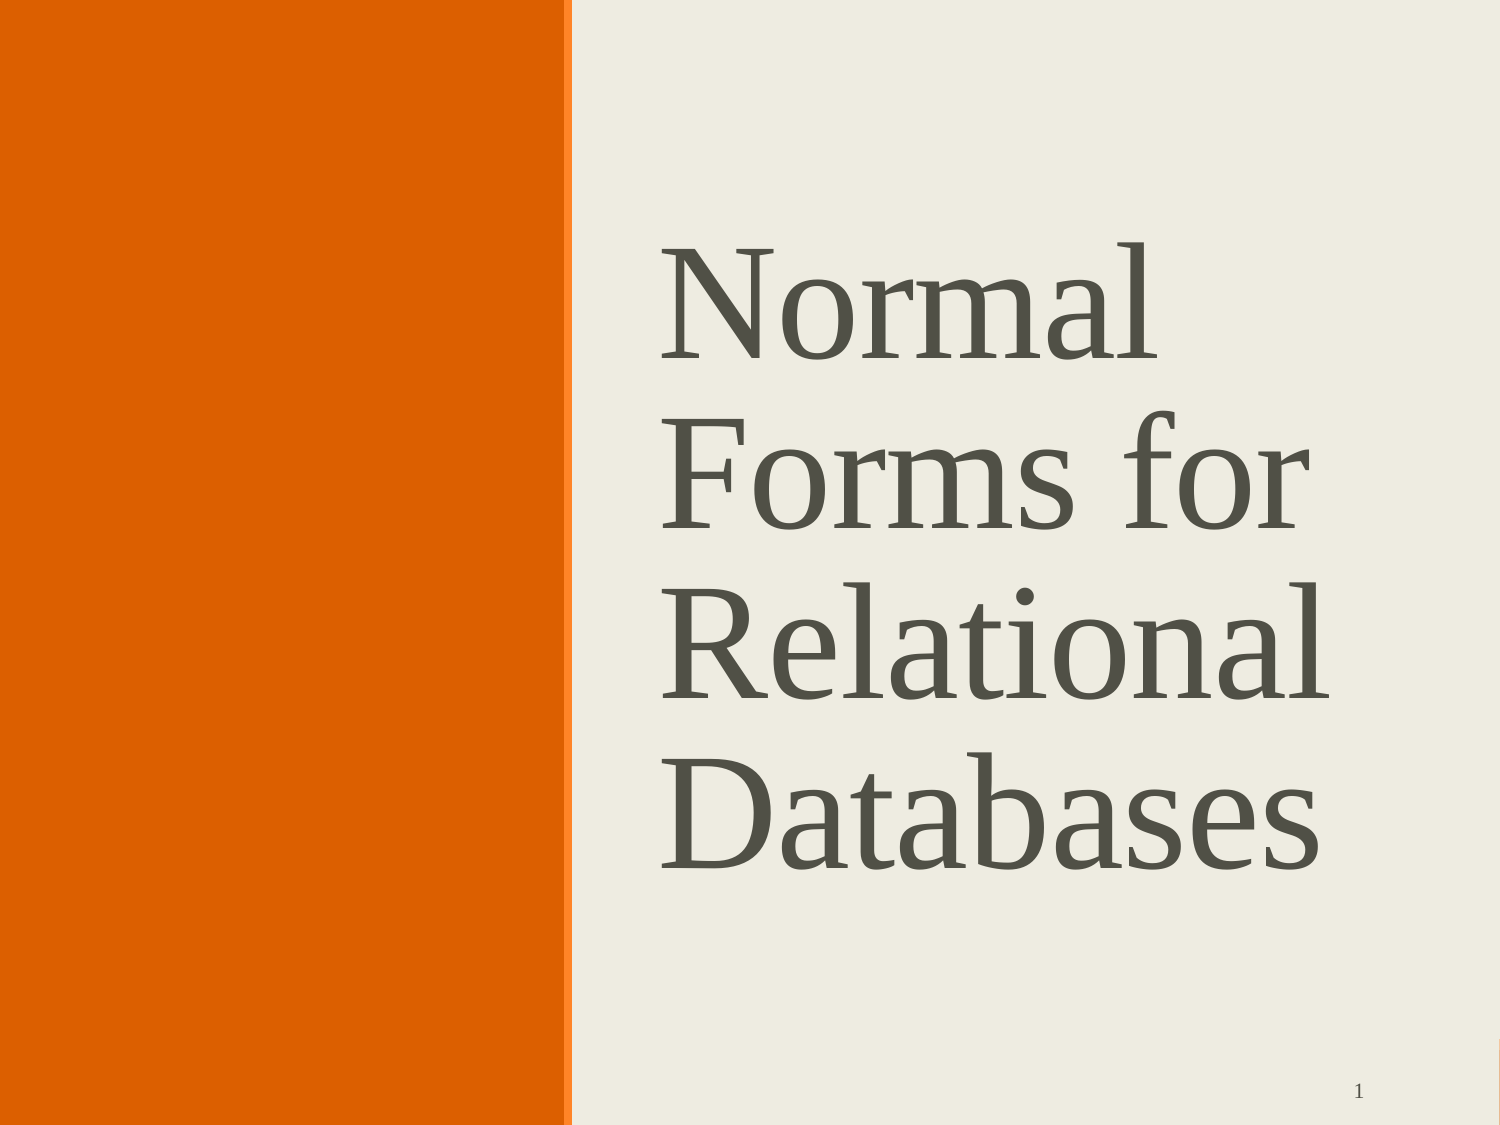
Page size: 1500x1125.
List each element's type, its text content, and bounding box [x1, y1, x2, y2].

slide_number 1 [1277, 1059, 1380, 1120]
text_box [573, 0, 1500, 1125]
text_box [0, 0, 563, 1125]
title Normal Forms for Relational Databases [642, 158, 1381, 967]
